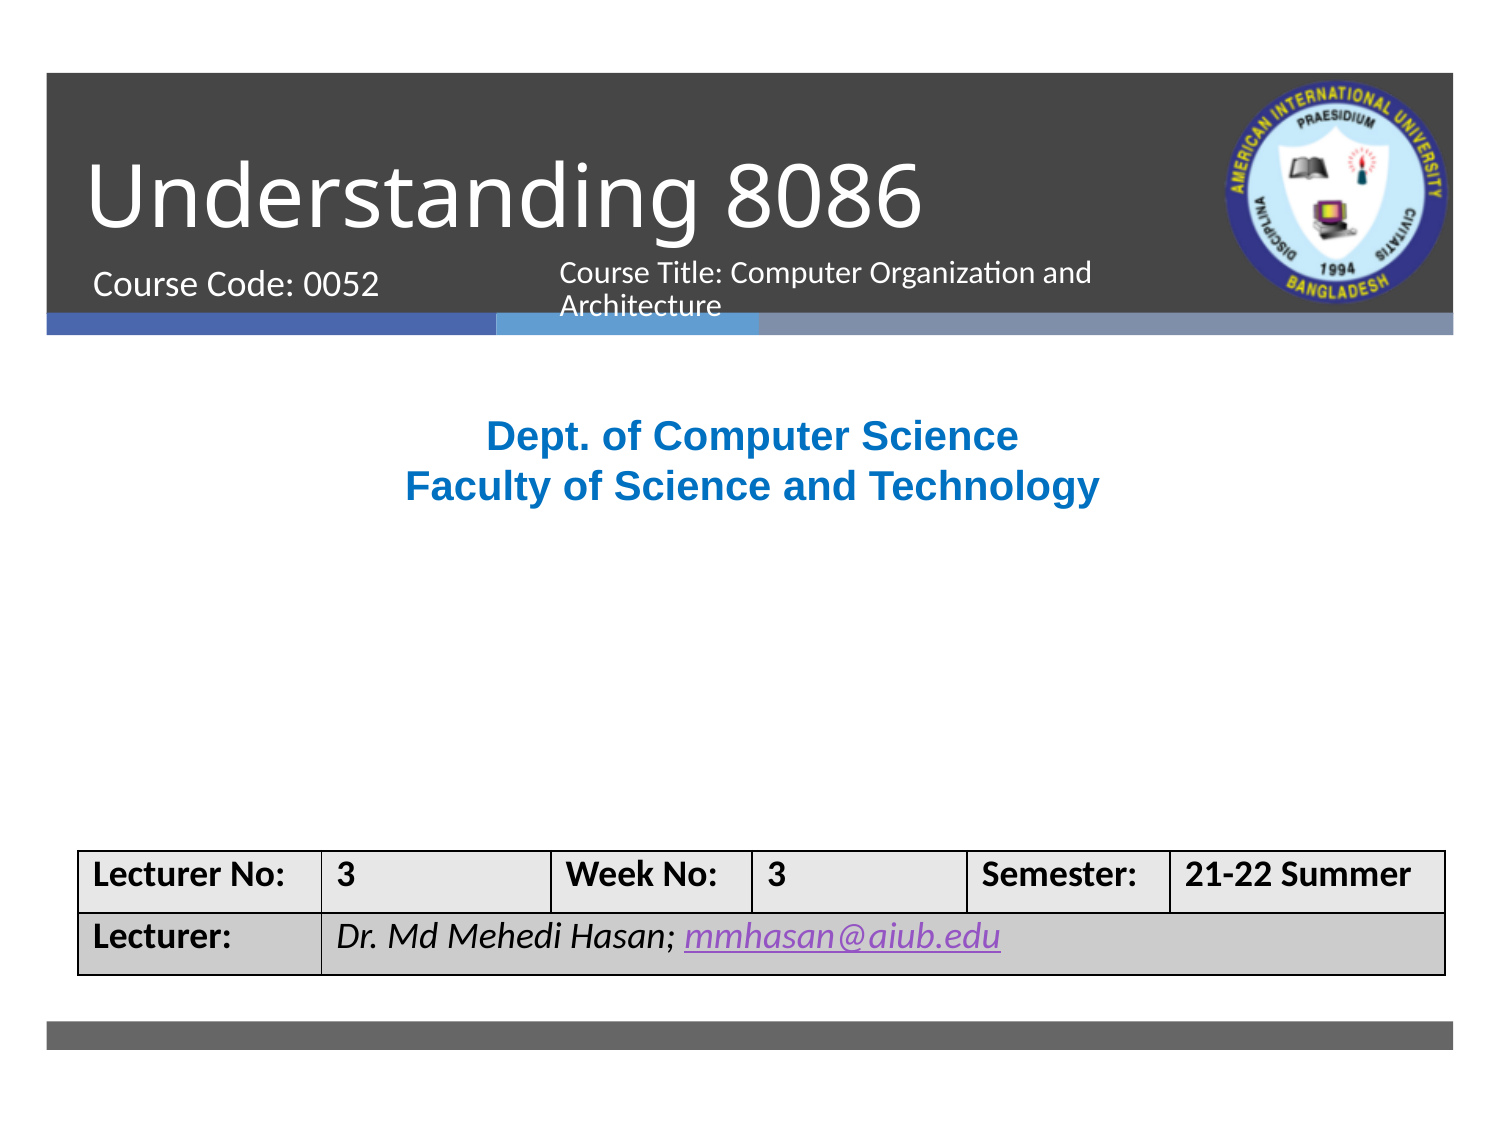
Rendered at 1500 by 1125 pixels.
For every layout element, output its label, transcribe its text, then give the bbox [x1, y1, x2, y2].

picture [1228, 75, 1454, 310]
text_box Dept. of Computer Science Faculty of Science and Technology [12, 401, 1493, 517]
table_header 3 [322, 852, 550, 912]
table_header Semester: [968, 852, 1169, 912]
table_header Week No: [552, 852, 751, 912]
table_header Lecturer No: [79, 852, 321, 912]
subtitle Course Code: 0052 [78, 251, 536, 331]
text_box Course Title: Computer Organization and Architecture [544, 252, 1228, 332]
table_header 21-22 Summer [1171, 852, 1444, 912]
title Understanding 8086 [69, 73, 1351, 253]
table_cell Lecturer: [79, 914, 321, 974]
table_header 3 [753, 852, 966, 912]
table_cell Dr. Md Mehedi Hasan; mmhasan@aiub.edu [322, 914, 1444, 974]
